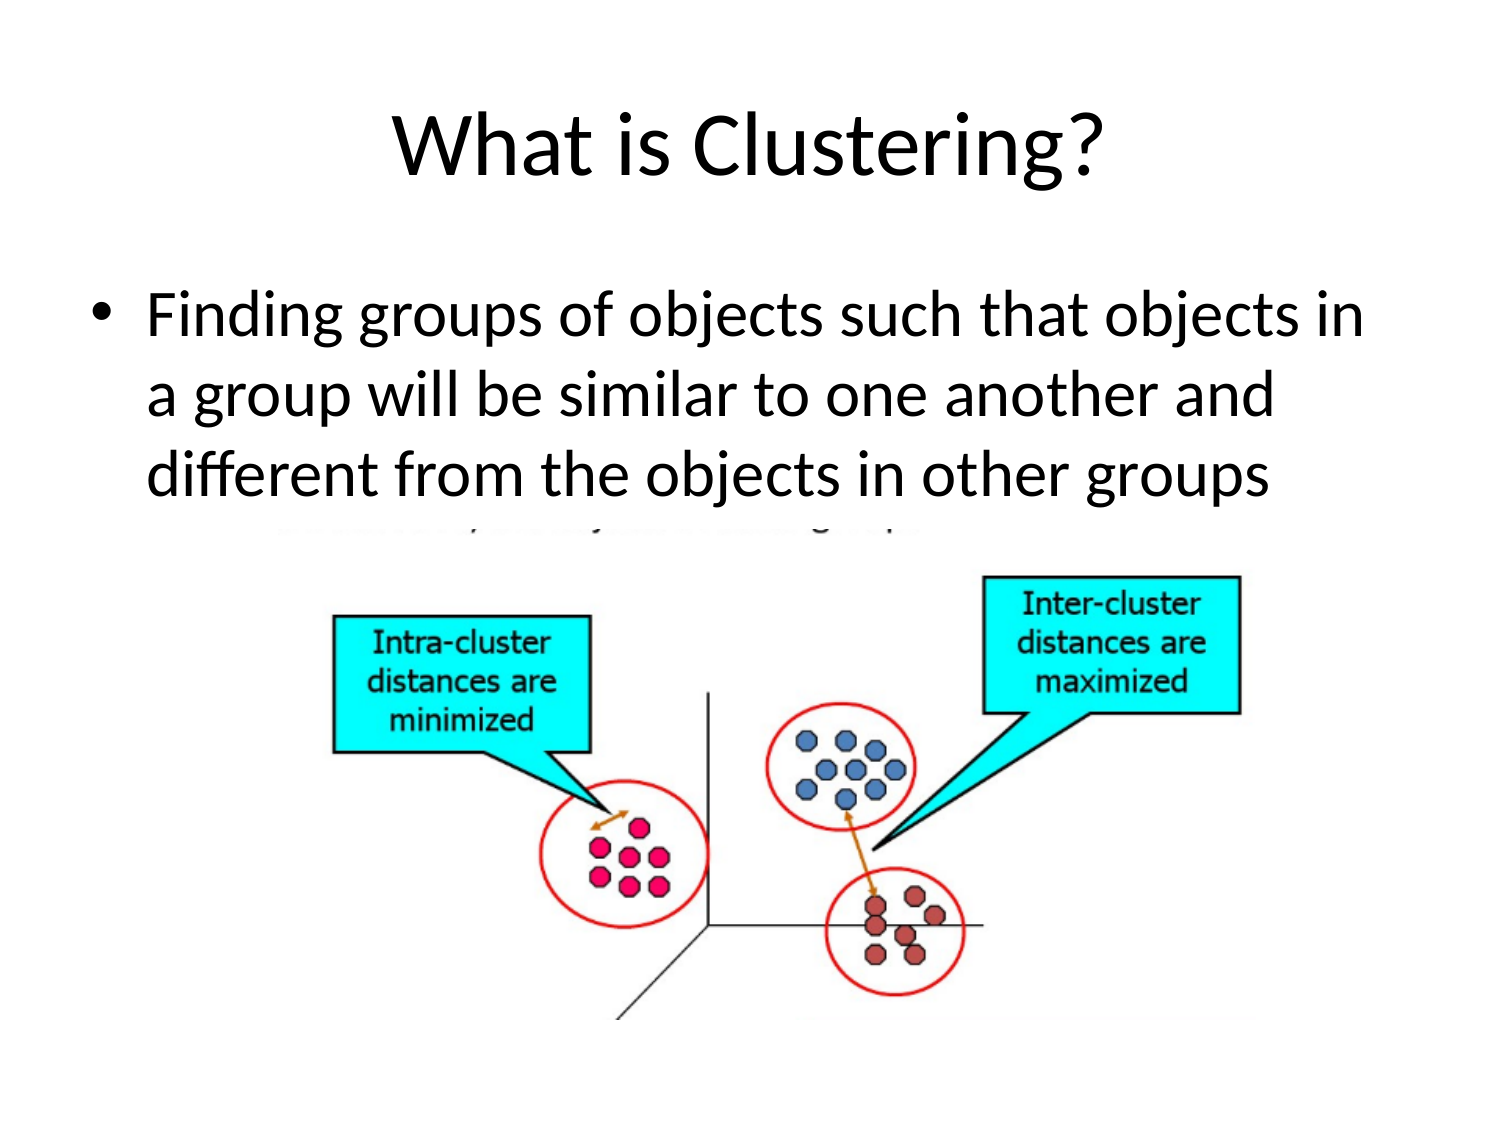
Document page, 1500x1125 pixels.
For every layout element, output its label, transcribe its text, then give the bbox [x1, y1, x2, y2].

title What is Clustering? [75, 45, 1425, 233]
list Finding groups of objects such that objects in a group will be similar to one another and different from the objects in other groups [75, 262, 1425, 1005]
picture [278, 529, 1256, 1021]
